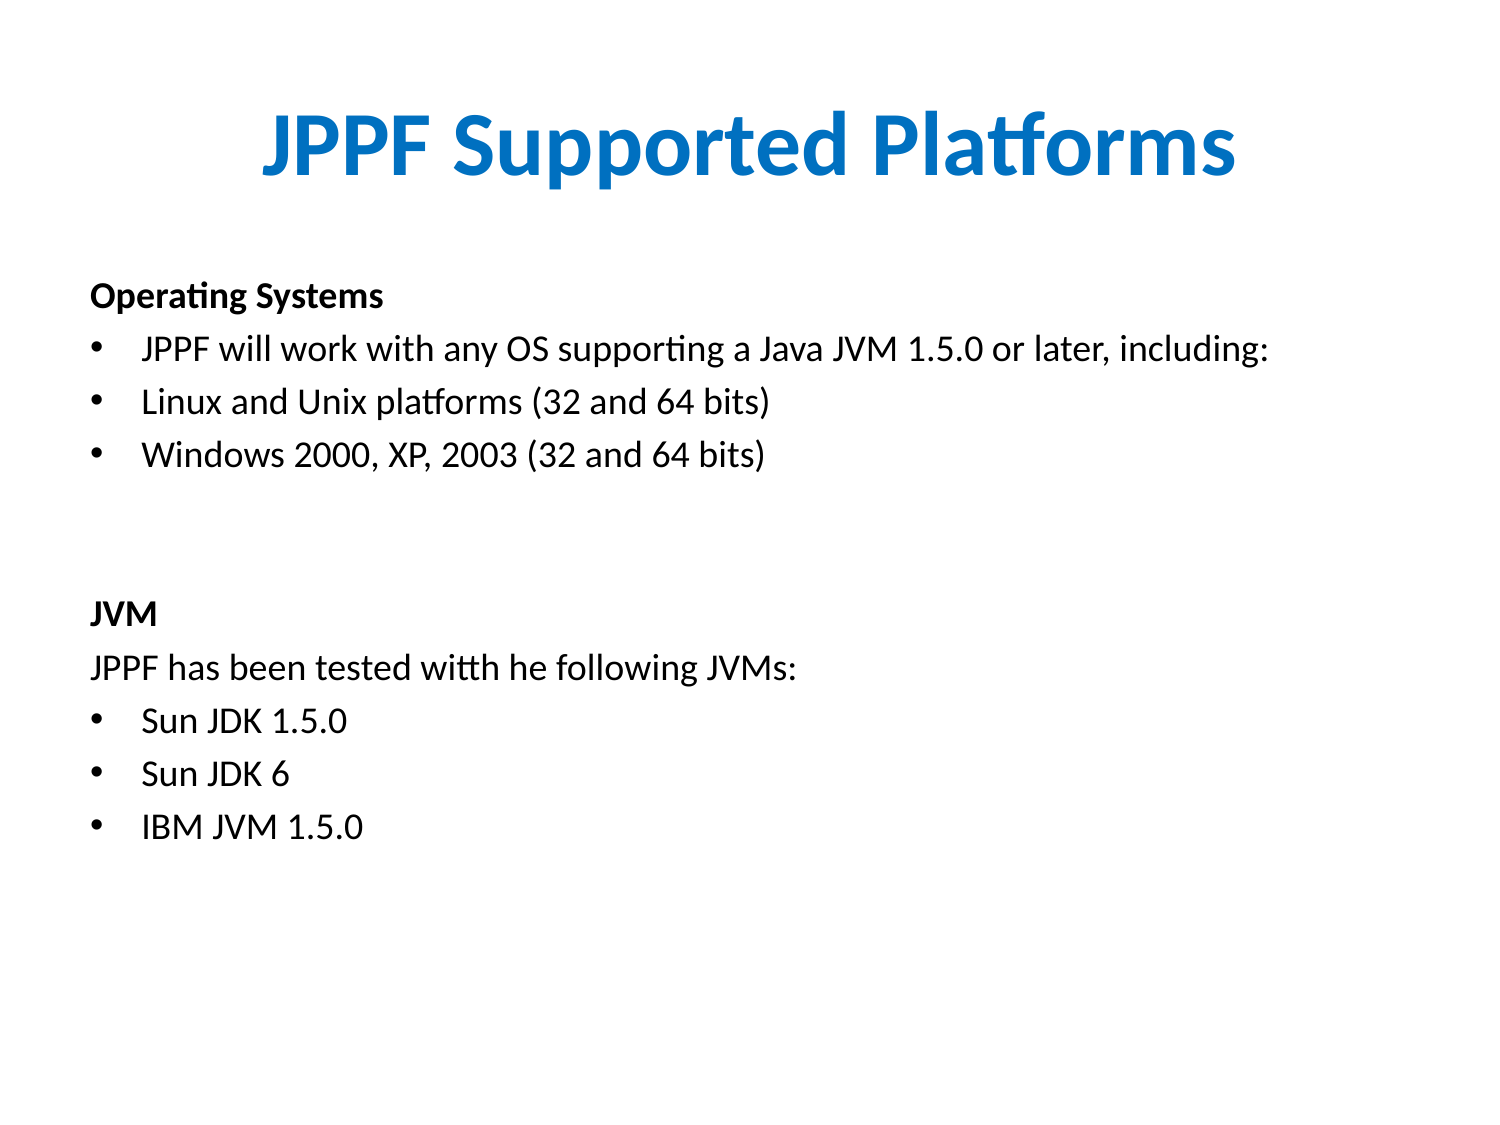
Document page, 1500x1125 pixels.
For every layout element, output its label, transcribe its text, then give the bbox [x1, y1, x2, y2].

title JPPF Supported Platforms [75, 45, 1425, 233]
list Operating Systems JPPF will work with any OS supporting a Java JVM 1.5.0 or later, including: Linux and Unix platforms (32 and 64 bits) Windows 2000, XP, 2003 (32 and 64 bits) JVM JPPF has been tested witth he following JVMs: Sun JDK 1.5.0 Sun JDK 6 IBM JVM 1.5.0 [75, 262, 1425, 1005]
